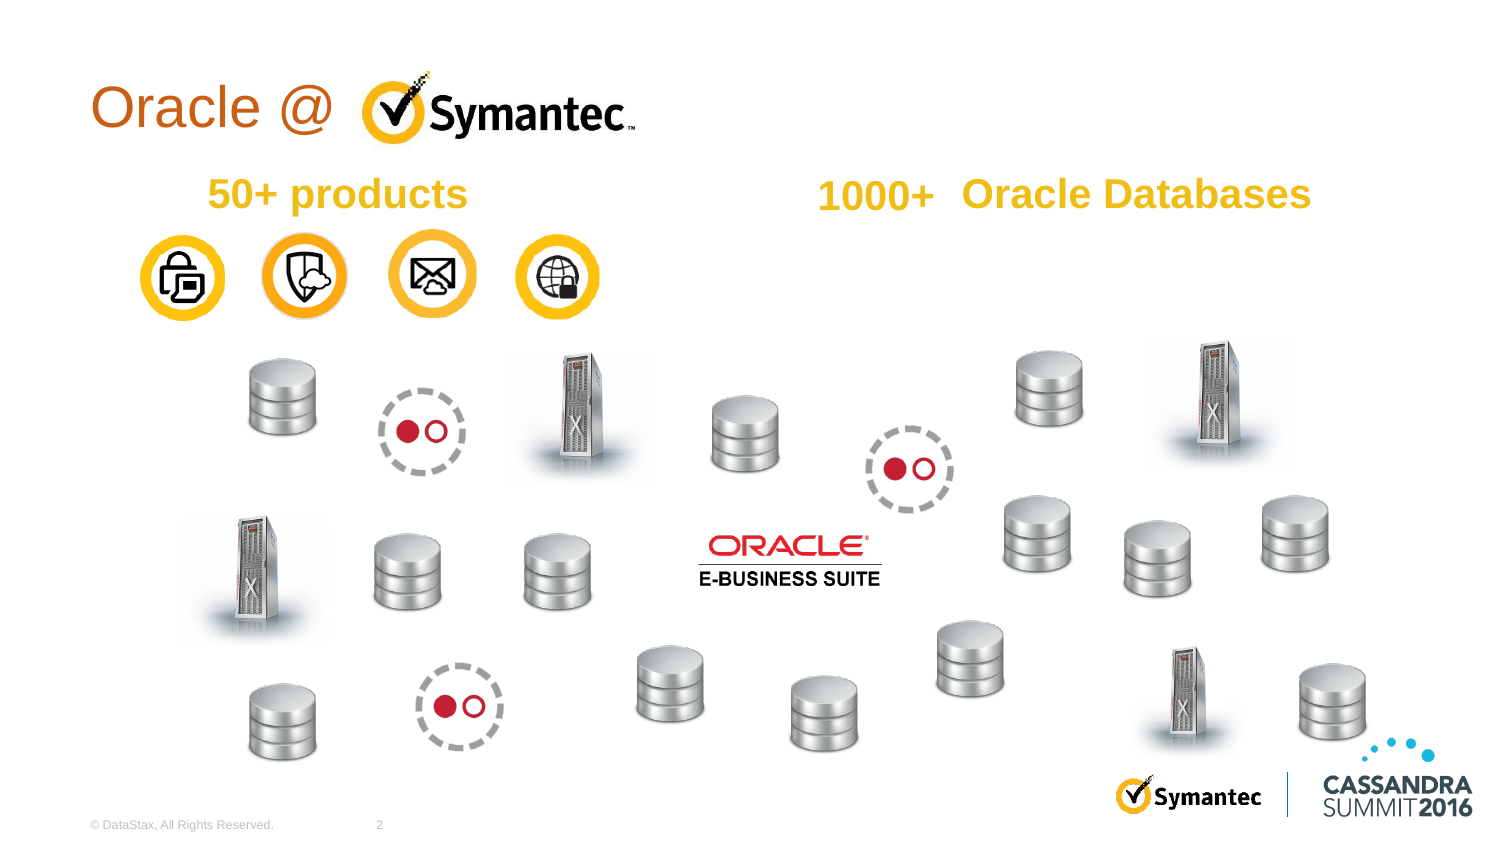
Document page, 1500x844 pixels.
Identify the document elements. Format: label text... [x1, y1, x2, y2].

picture [702, 389, 788, 476]
picture [1144, 340, 1293, 473]
picture [781, 668, 867, 755]
picture [1125, 646, 1251, 759]
picture [364, 527, 451, 613]
picture [1289, 657, 1475, 819]
picture [388, 229, 478, 319]
picture [139, 235, 226, 335]
slide_number 2 [346, 801, 414, 844]
picture [1114, 514, 1201, 601]
picture [254, 225, 354, 325]
picture [369, 381, 474, 483]
picture [239, 352, 326, 438]
picture [994, 489, 1080, 575]
picture [514, 527, 601, 613]
picture [694, 523, 886, 595]
picture [1006, 343, 1092, 430]
text_box Oracle Databases [950, 159, 1410, 225]
picture [857, 418, 961, 520]
footer © DataStax, All Rights Reserved. [75, 801, 337, 844]
picture [927, 614, 1013, 701]
picture [507, 352, 655, 485]
text_box 1000+ [754, 161, 950, 227]
picture [182, 515, 330, 648]
picture [239, 677, 326, 763]
picture [407, 656, 511, 758]
picture [1252, 489, 1338, 575]
picture [627, 639, 713, 725]
picture [1112, 769, 1265, 818]
picture [513, 233, 601, 320]
text_box 50+ products [192, 159, 600, 225]
title Oracle @ [75, 33, 388, 175]
picture [362, 71, 635, 169]
